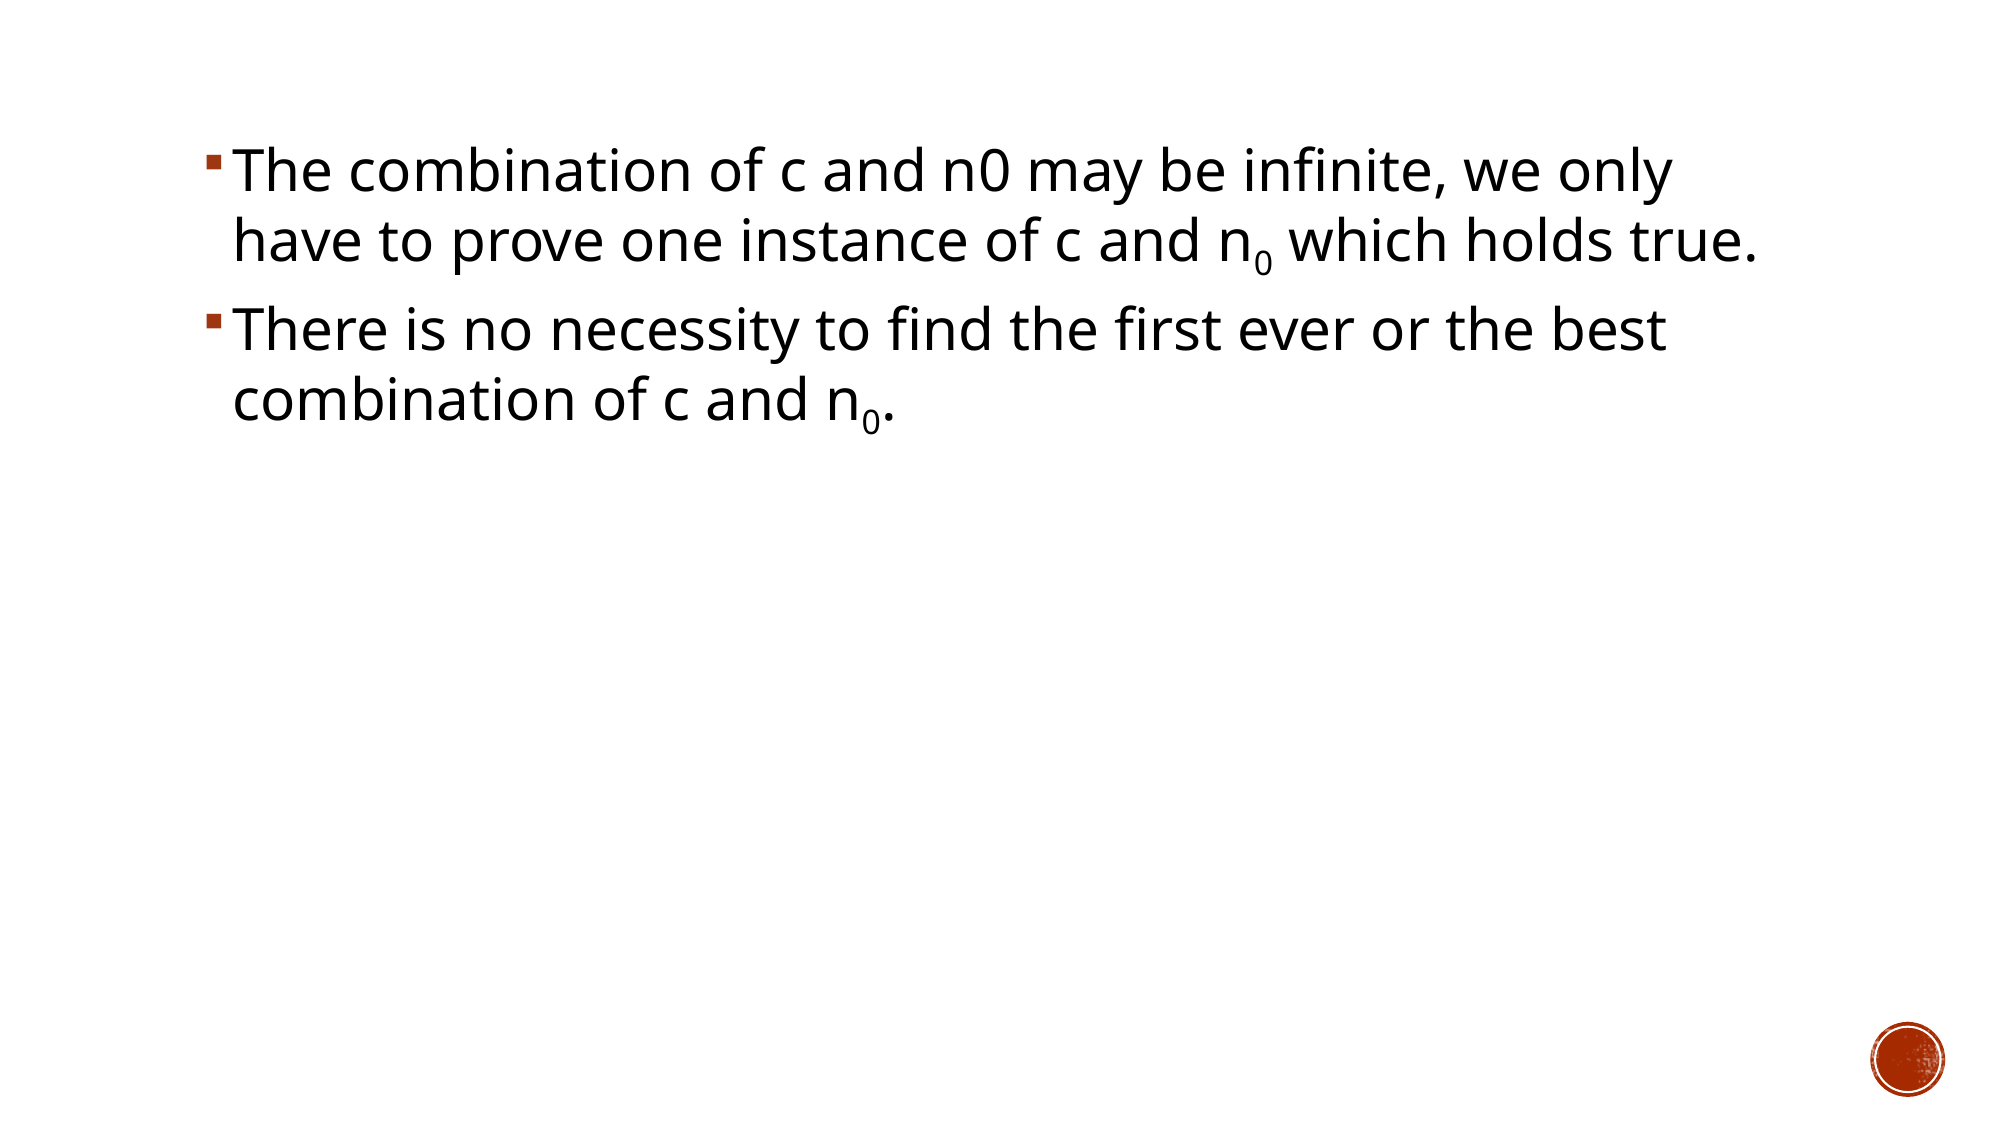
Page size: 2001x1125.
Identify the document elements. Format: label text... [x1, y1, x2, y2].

list The combination of c and n0 may be infinite, we only have to prove one instance of c and n0 which holds true. There is no necessity to find the first ever or the best combination of c and n0. [187, 133, 1808, 1000]
